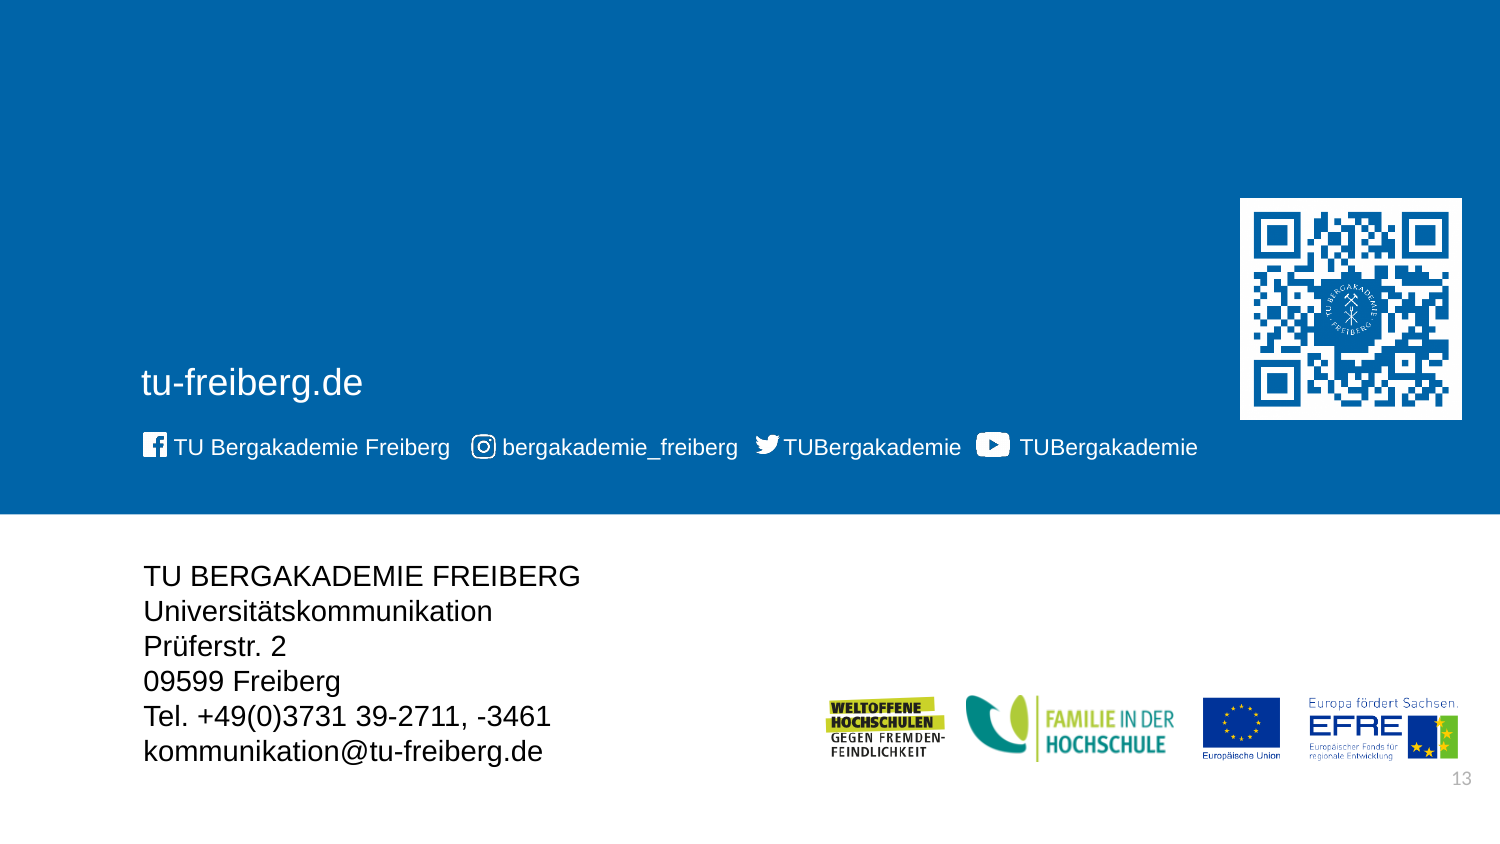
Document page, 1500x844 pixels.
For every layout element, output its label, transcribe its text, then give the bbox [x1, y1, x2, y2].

picture [1240, 198, 1462, 420]
text_box [0, 0, 1500, 516]
text_box TU BERGAKADEMIE FREIBERG Universitätskommunikation Prüferstr. 2 09599 Freiberg Tel. +49(0)3731 39-2711, -3461 kommunikation@tu-freiberg.de [143, 557, 1286, 772]
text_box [820, 685, 1462, 772]
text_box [126, 350, 1310, 469]
slide_number 13 [1352, 764, 1473, 825]
